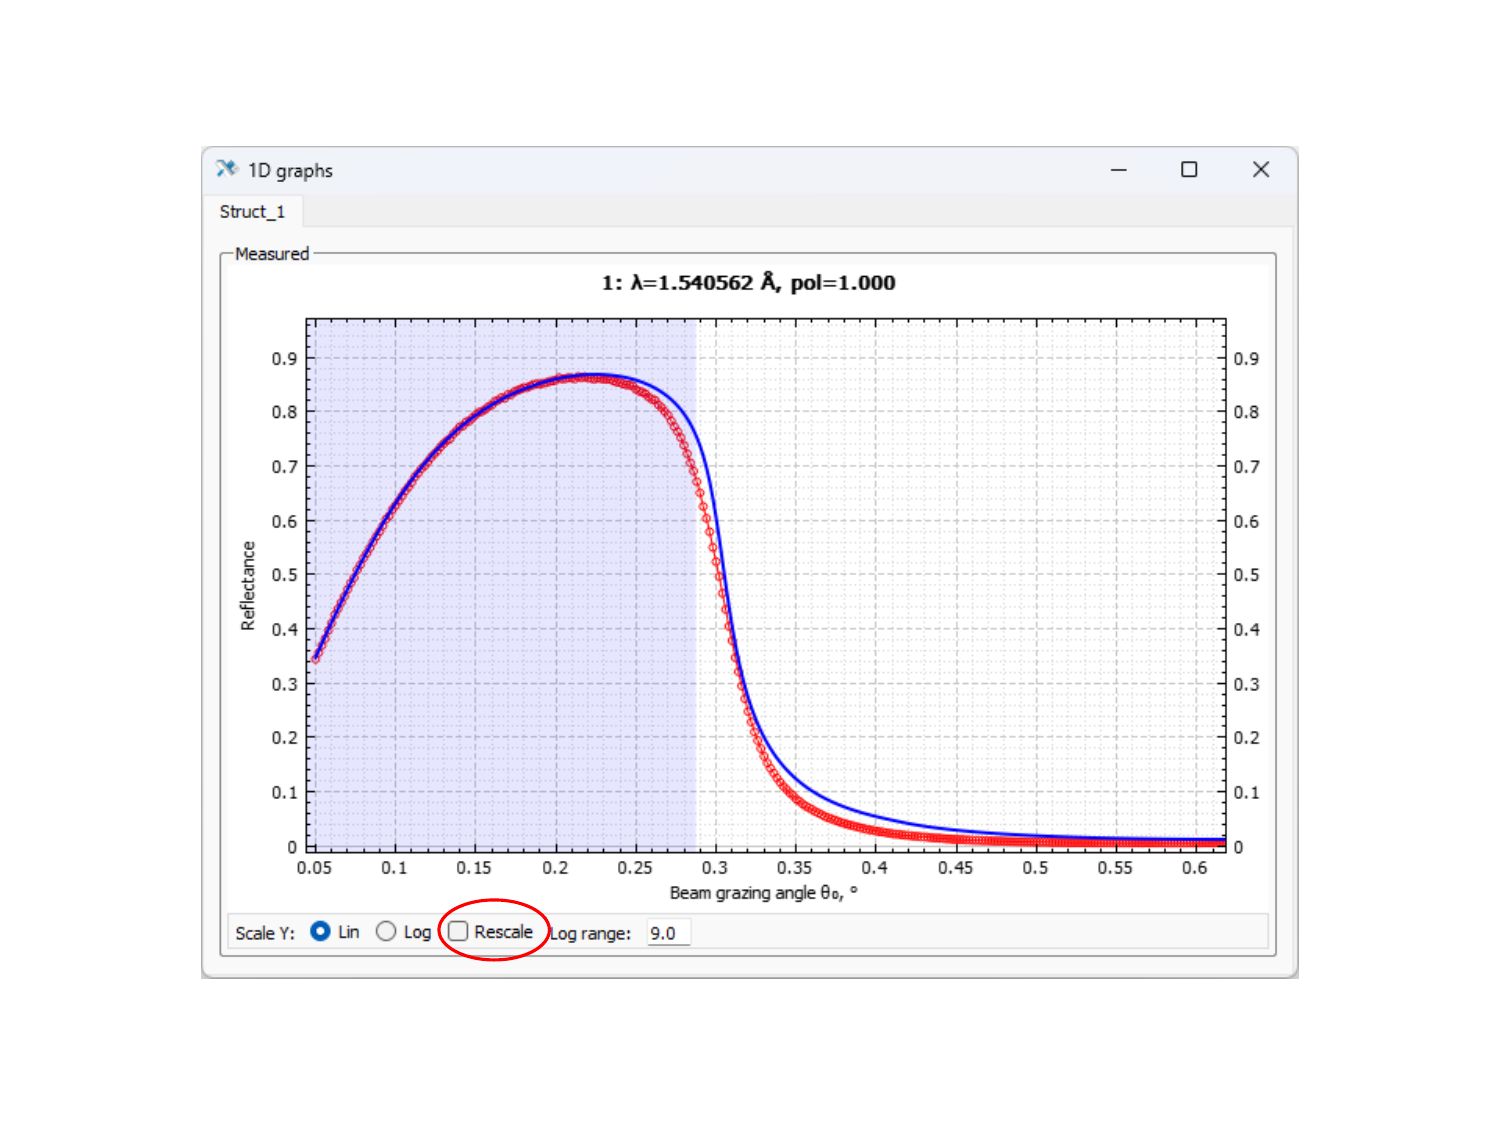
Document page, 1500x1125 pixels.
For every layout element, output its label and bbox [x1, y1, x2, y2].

text_box [201, 146, 1299, 979]
